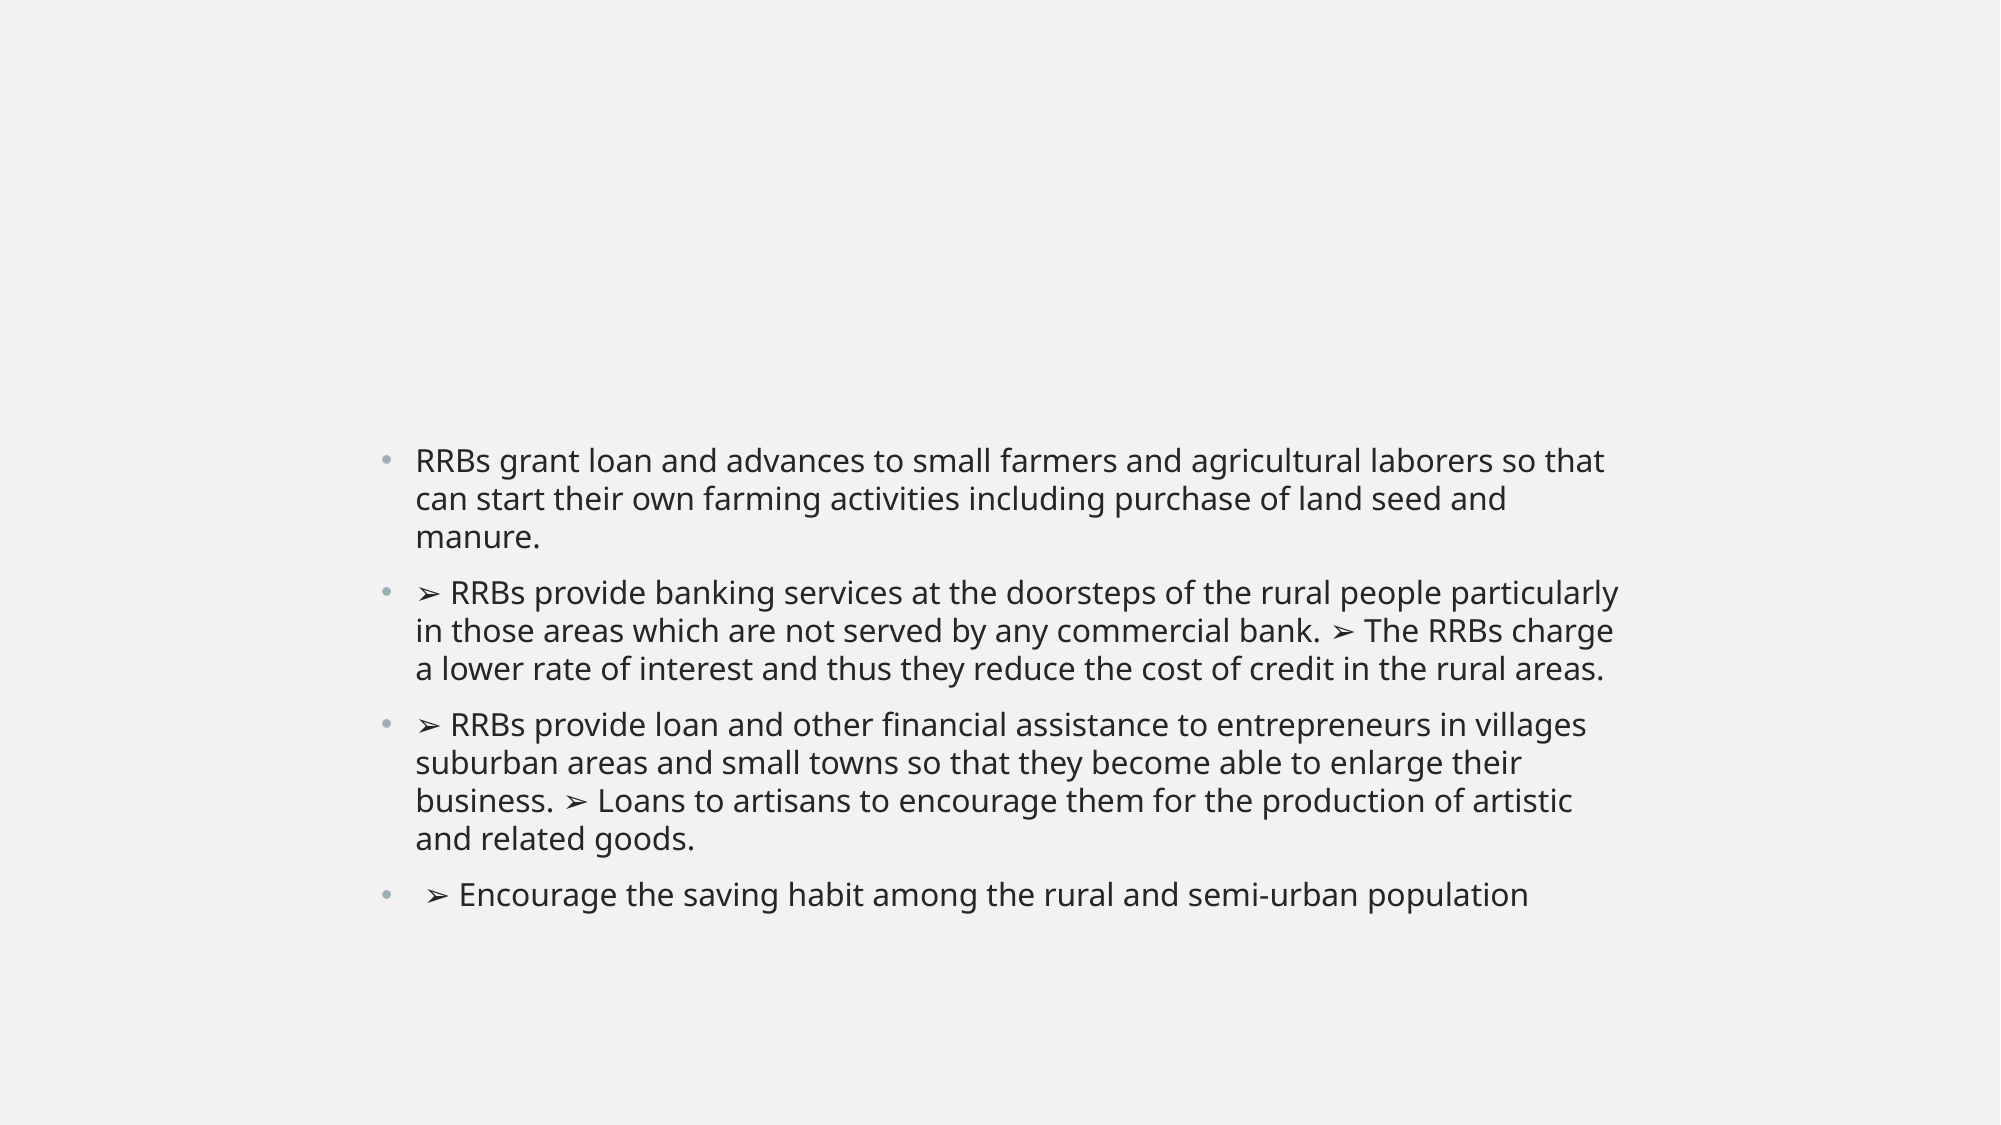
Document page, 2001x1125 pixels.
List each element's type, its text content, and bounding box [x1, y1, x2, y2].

list RRBs grant loan and advances to small farmers and agricultural laborers so that can start their own farming activities including purchase of land seed and manure. ➢ RRBs provide banking services at the doorsteps of the rural people particularly in those areas which are not served by any commercial bank. ➢ The RRBs charge a lower rate of interest and thus they reduce the cost of credit in the rural areas. ➢ RRBs provide loan and other financial assistance to entrepreneurs in villages suburban areas and small towns so that they become able to enlarge their business. ➢ Loans to artisans to encourage them for the production of artistic and related goods. ➢ Encourage the saving habit among the rural and semi-urban population [366, 432, 1634, 942]
